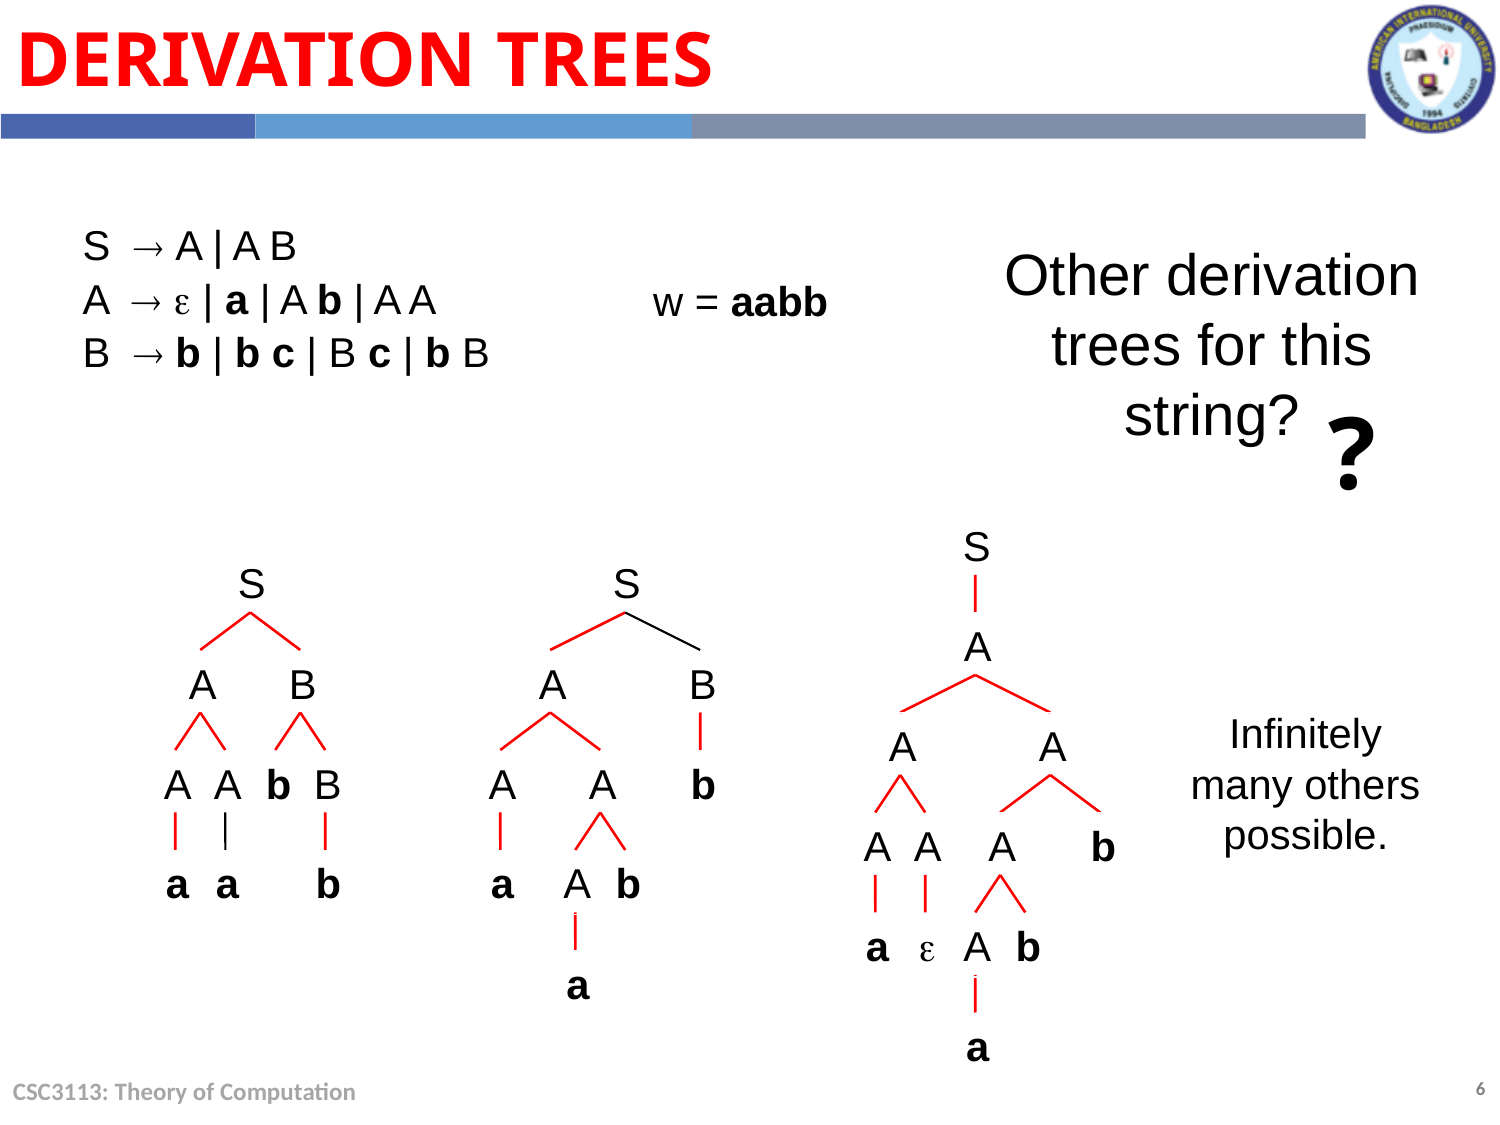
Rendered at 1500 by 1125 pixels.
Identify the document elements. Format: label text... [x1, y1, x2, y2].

text_box Infinitely many others possible. [1175, 699, 1437, 865]
footer CSC3113: Theory of Computation [0, 1060, 1003, 1120]
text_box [472, 549, 733, 1016]
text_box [61, 216, 1451, 518]
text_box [847, 531, 1133, 1079]
picture [1365, 2, 1499, 137]
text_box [148, 549, 358, 916]
list Derivation Trees [0, 0, 1366, 114]
